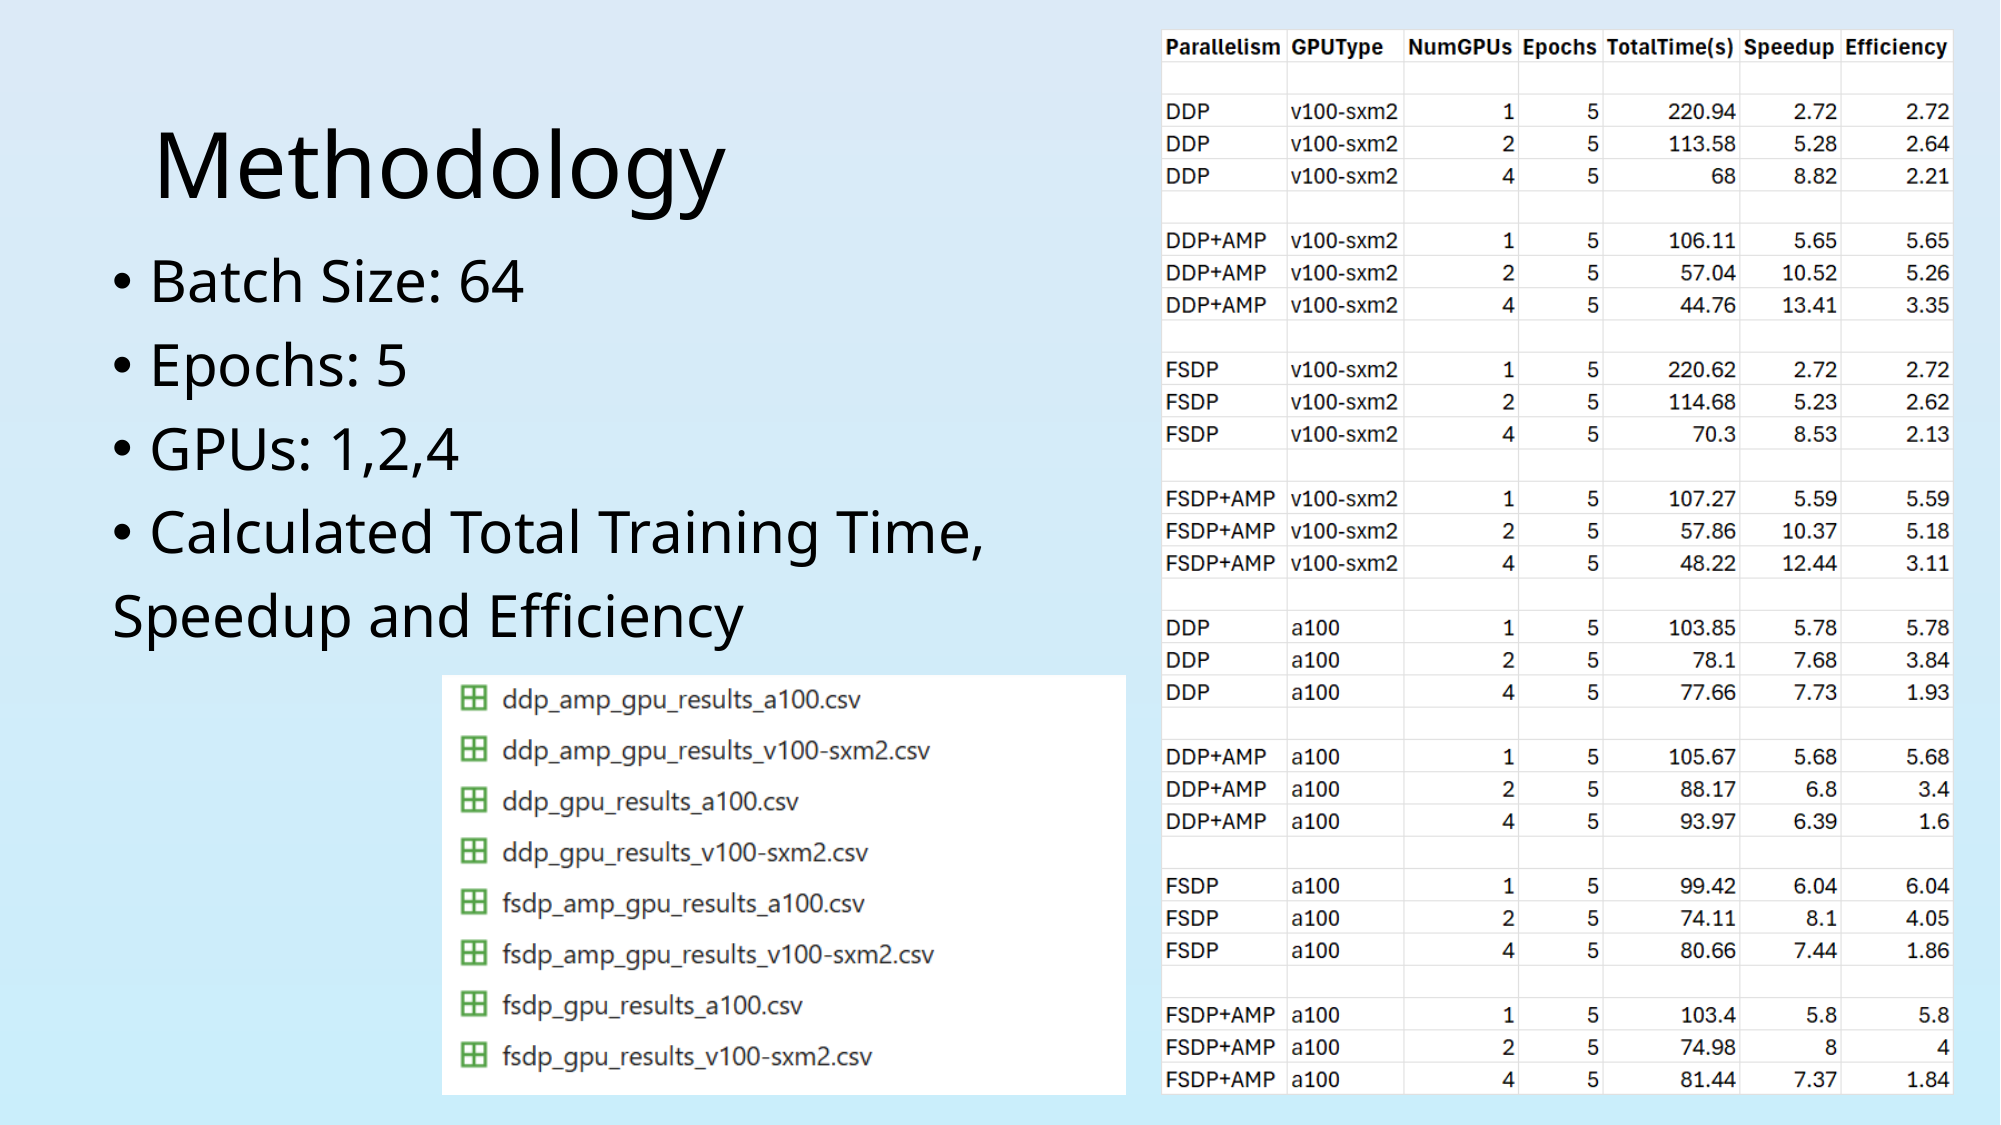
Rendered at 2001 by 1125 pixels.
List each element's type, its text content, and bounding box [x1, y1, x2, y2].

title Methodology [137, 59, 1160, 245]
picture [1160, 29, 1955, 1096]
picture [441, 675, 1126, 1096]
list Batch Size: 64 Epochs: 5 GPUs: 1,2,4 Calculated Total Training Time, Speedup and Efficiency [97, 245, 1160, 959]
